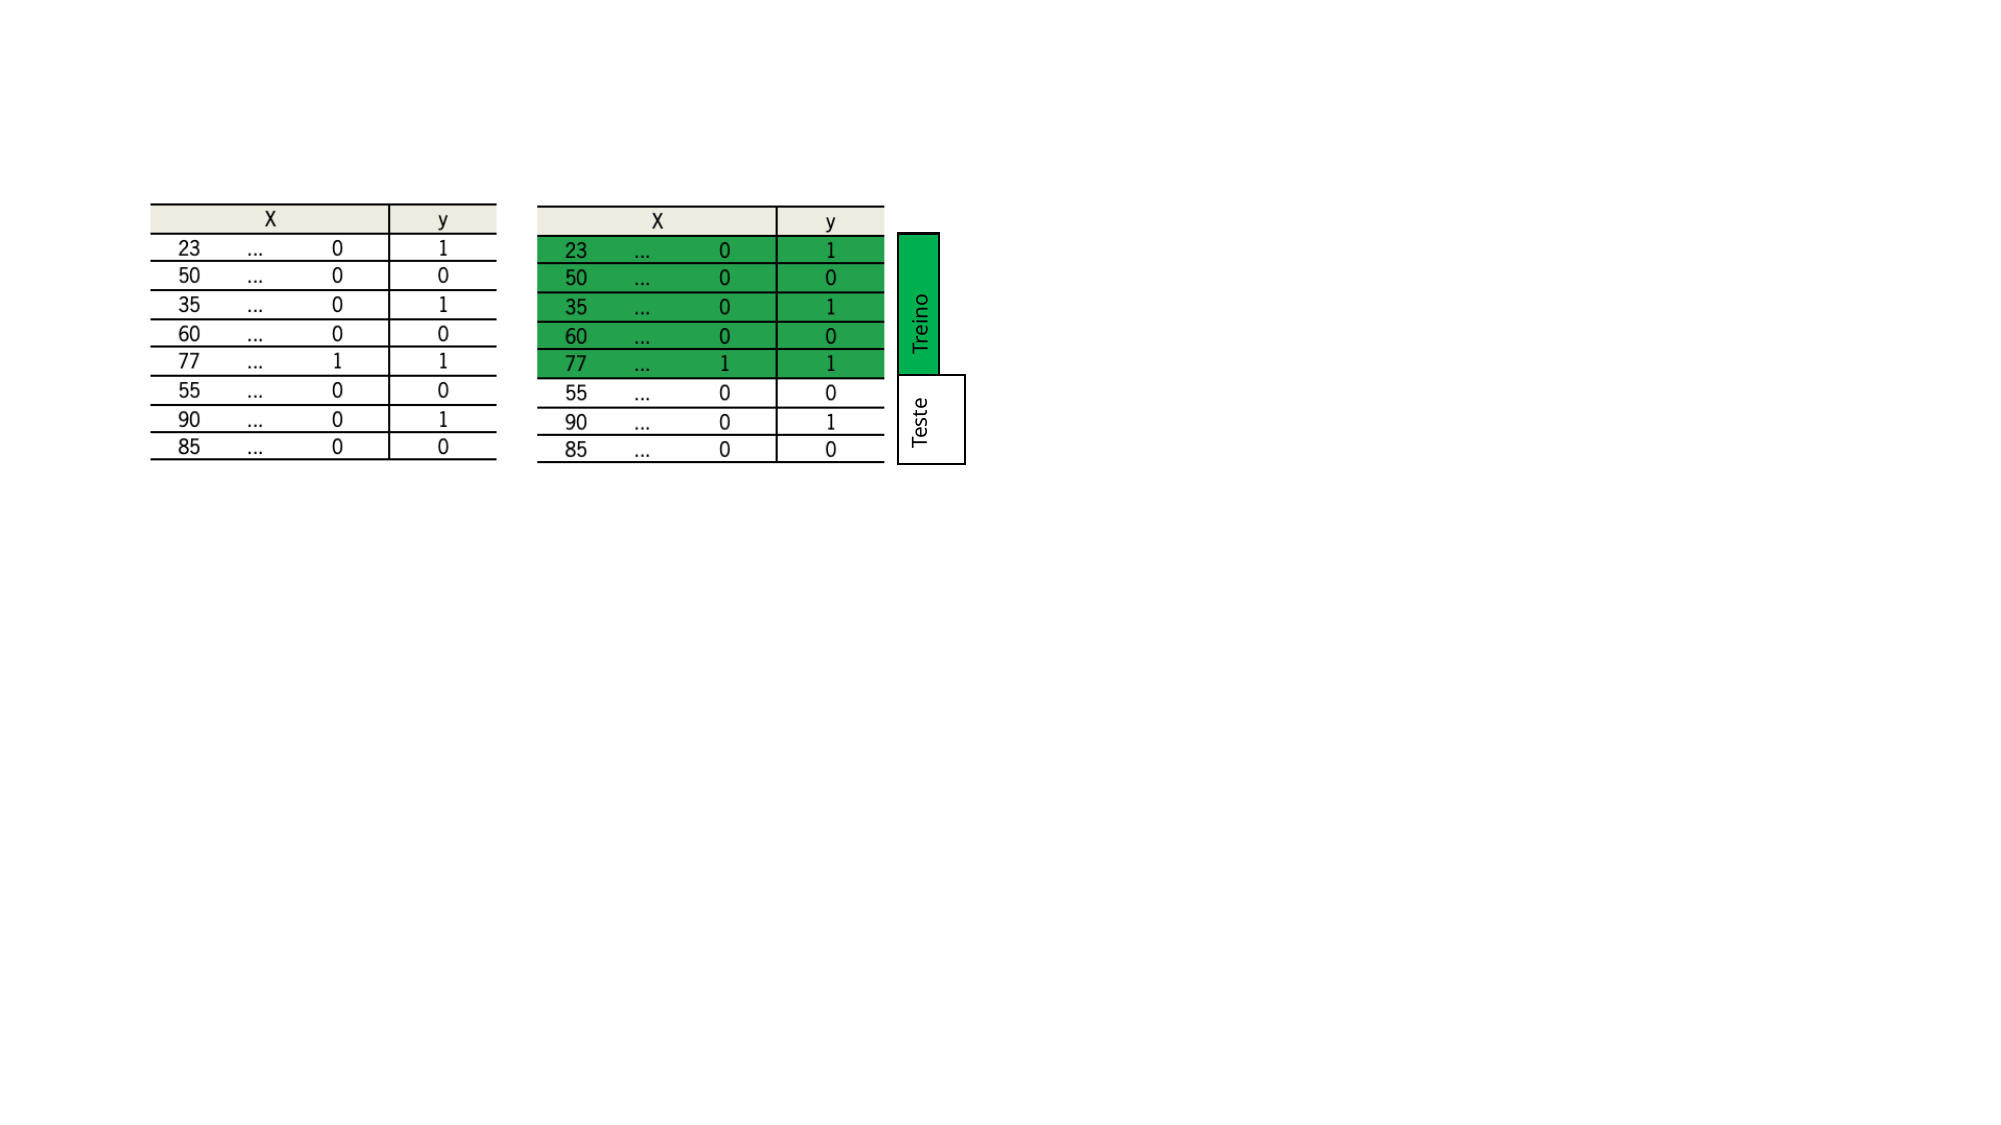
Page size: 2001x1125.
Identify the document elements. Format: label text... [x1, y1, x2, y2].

text_box Teste [899, 374, 966, 465]
text_box Treino [899, 232, 940, 376]
picture [531, 193, 899, 482]
picture [138, 193, 507, 476]
